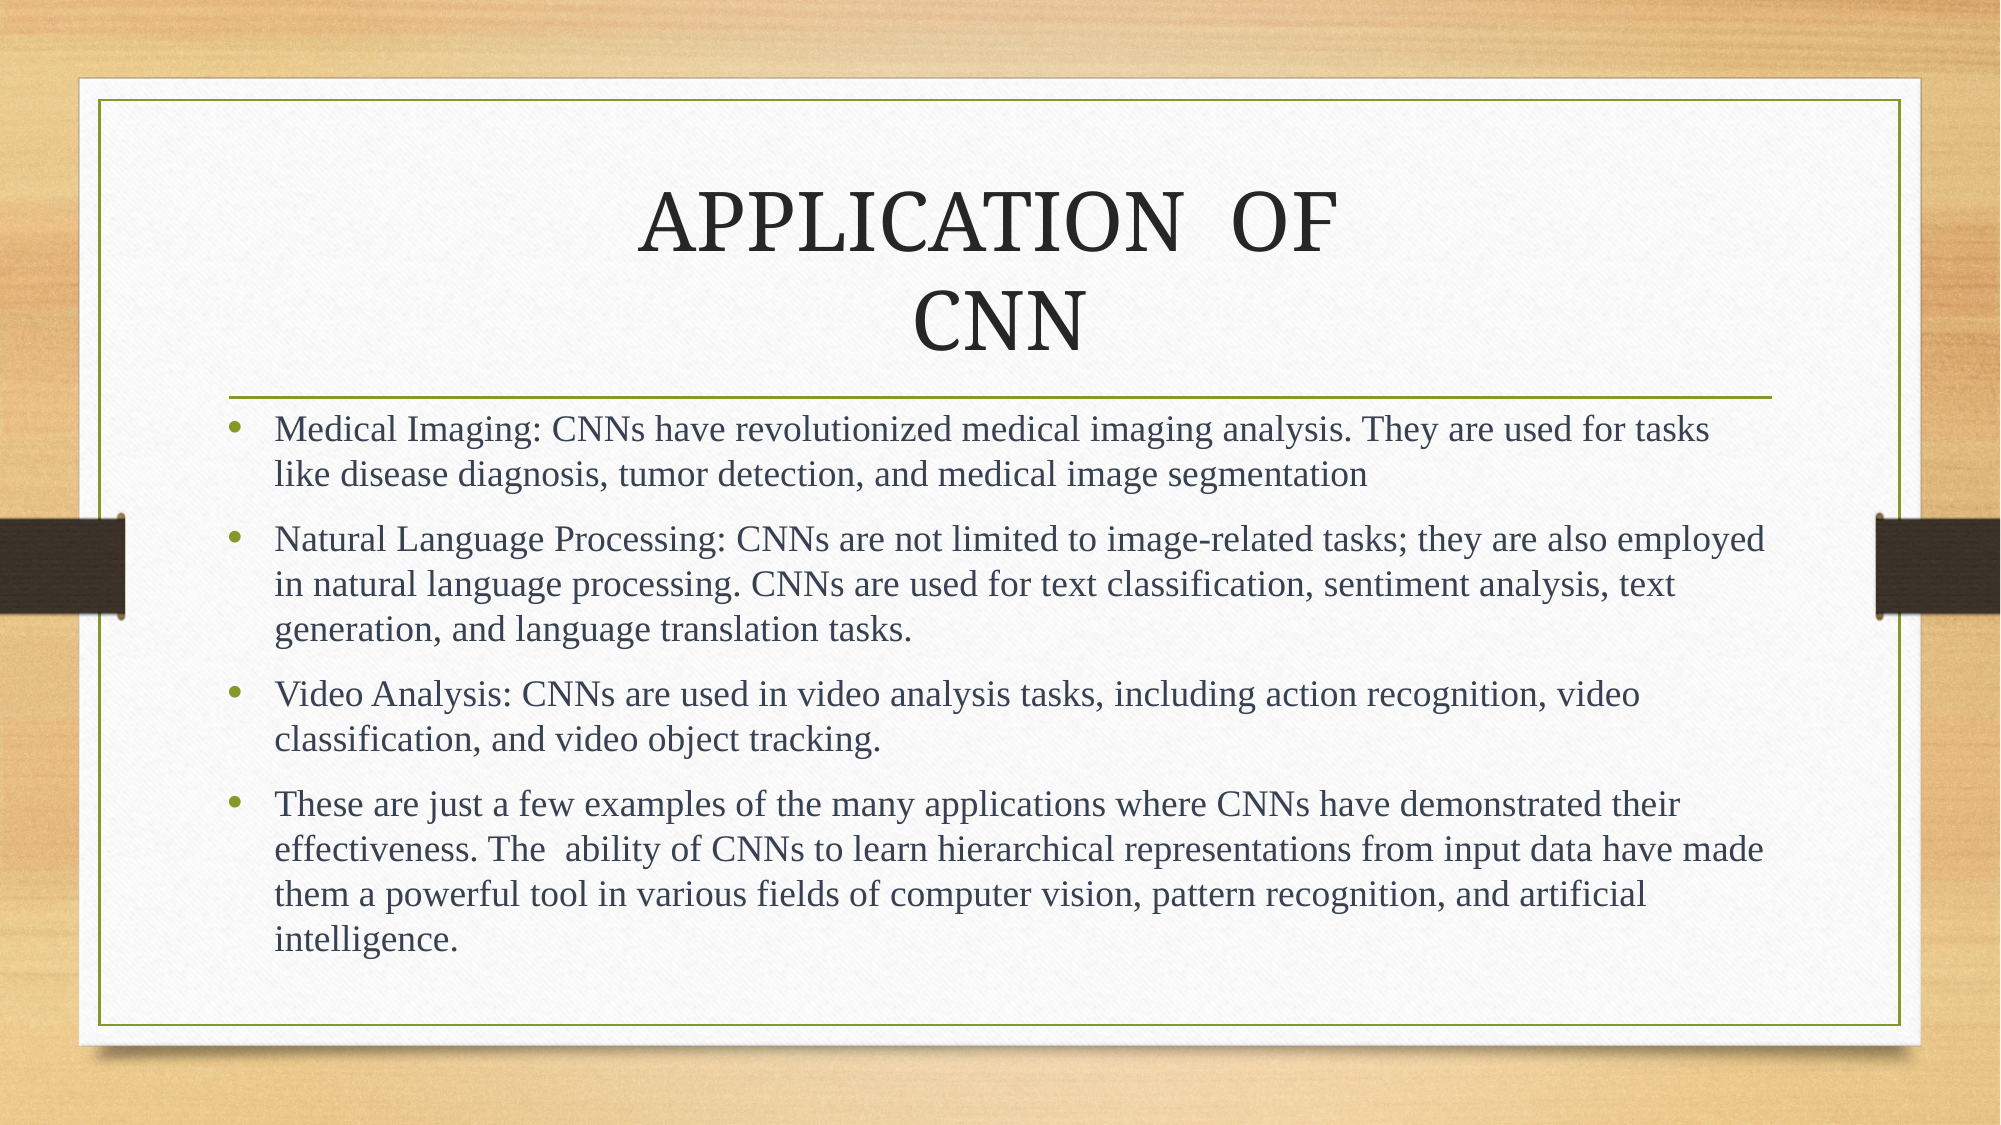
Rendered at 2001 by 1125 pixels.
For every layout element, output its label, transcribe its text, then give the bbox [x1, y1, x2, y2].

title APPLICATION OF CNN [212, 161, 1788, 375]
list Medical Imaging: CNNs have revolutionized medical imaging analysis. They are used for tasks like disease diagnosis, tumor detection, and medical image segmentation Natural Language Processing: CNNs are not limited to image-related tasks; they are also employed in natural language processing. CNNs are used for text classification, sentiment analysis, text generation, and language translation tasks. Video Analysis: CNNs are used in video analysis tasks, including action recognition, video classification, and video object tracking. These are just a few examples of the many applications where CNNs have demonstrated their effectiveness. The ability of CNNs to learn hierarchical representations from input data have made them a powerful tool in various fields of computer vision, pattern recognition, and artificial intelligence. [212, 396, 1788, 1014]
picture [0, 0, 2001, 1125]
